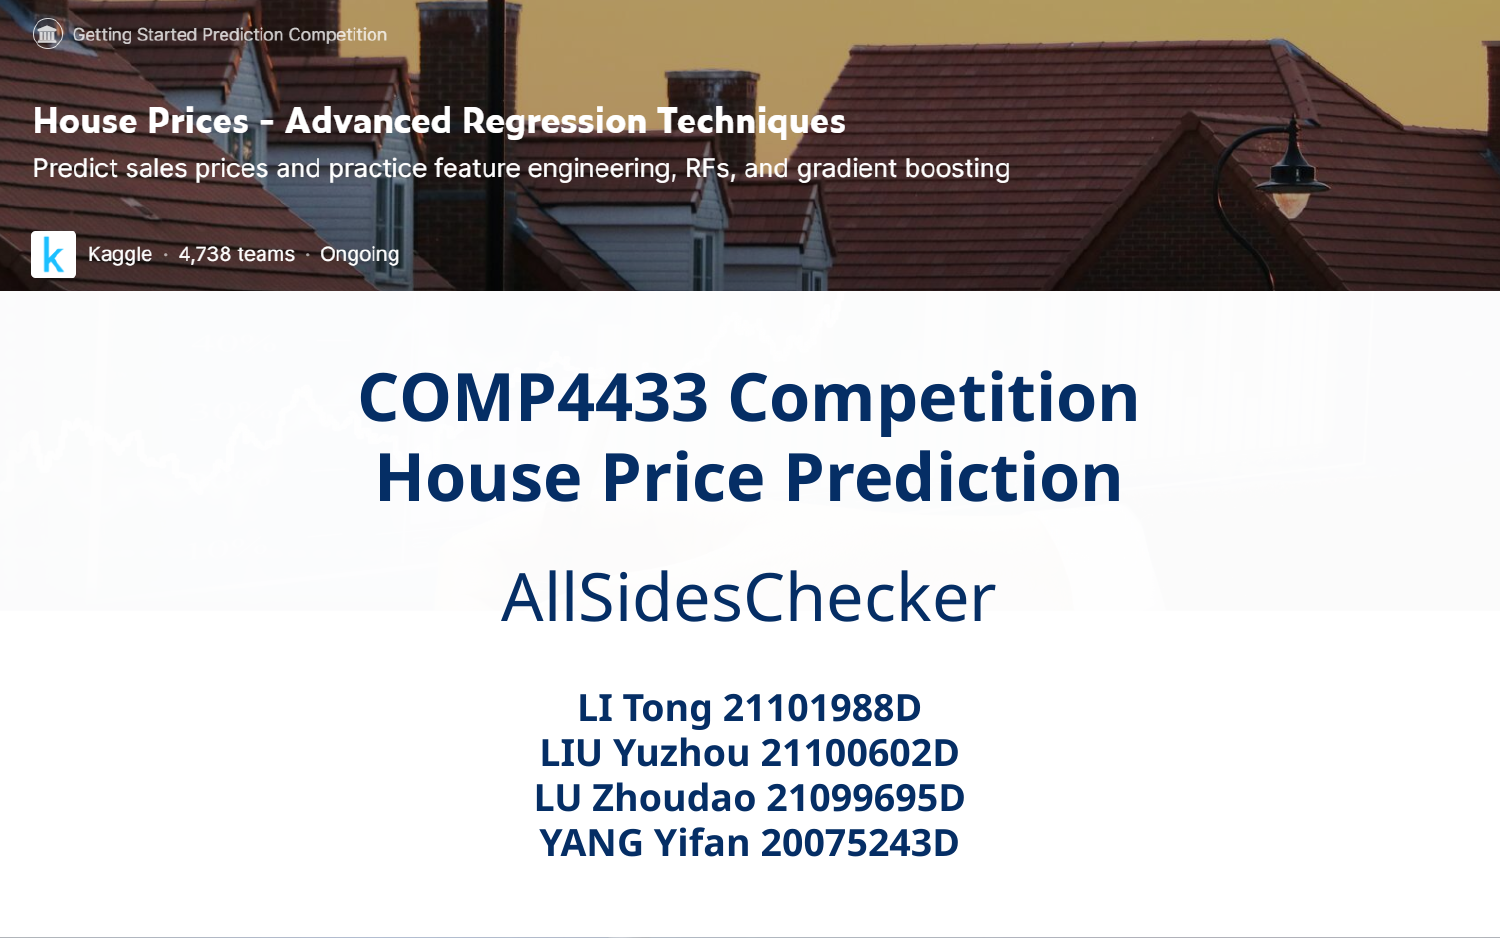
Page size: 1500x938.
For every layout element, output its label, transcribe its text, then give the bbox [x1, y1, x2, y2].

picture [0, 0, 1500, 291]
text_box COMP4433 Competition House Price Prediction AllSidesChecker [194, 347, 1306, 693]
text_box LI Tong​ 21101988D LIU Yuzhou 21100602D LU Zhoudao​ 21099695D​ YANG Yifan 20075243D​ [0, 608, 1500, 938]
